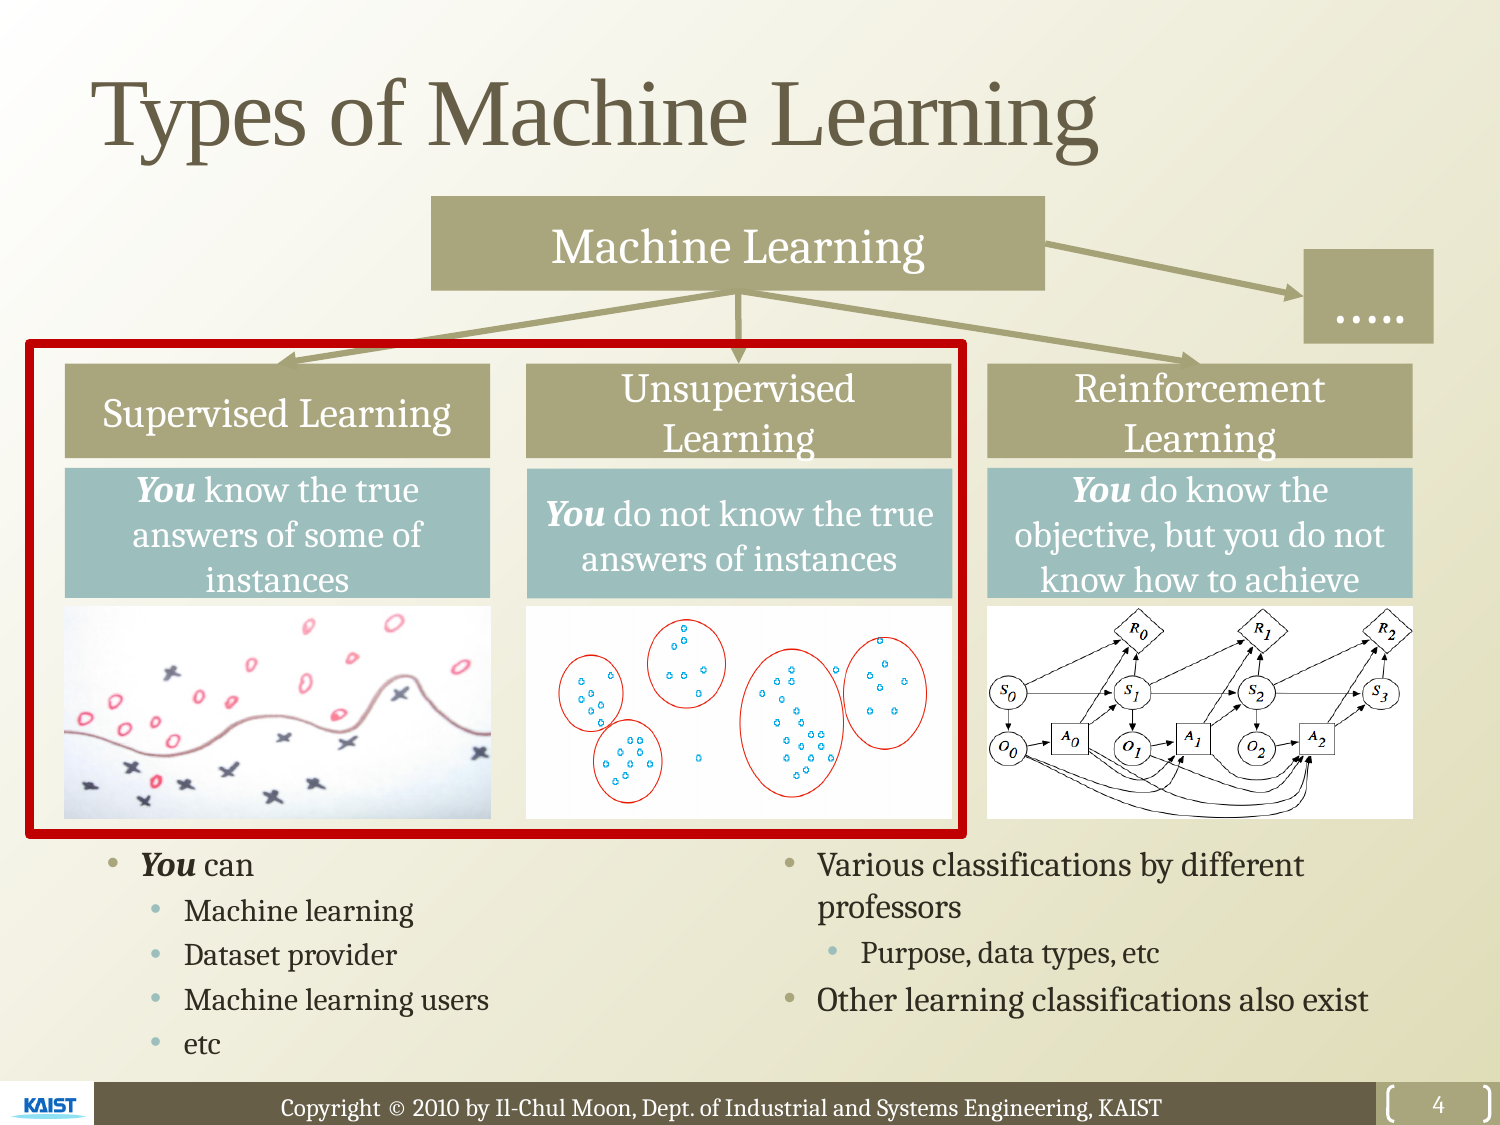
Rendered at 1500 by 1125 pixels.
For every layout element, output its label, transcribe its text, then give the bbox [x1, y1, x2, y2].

picture [64, 606, 491, 819]
text_box ….. [1302, 247, 1436, 346]
picture [0, 1081, 94, 1125]
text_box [1044, 243, 1305, 297]
list You can Machine learning Dataset provider Machine learning users etc Various classifications by different professors Purpose, data types, etc Other learning classifications also exist [75, 834, 1459, 1071]
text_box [737, 290, 1201, 365]
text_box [276, 290, 735, 365]
text_box You do know the objective, but you do not know how to achieve [985, 466, 1415, 600]
text_box Machine Learning [429, 194, 1047, 283]
text_box [27, 342, 965, 836]
text_box Reinforcement Learning [985, 362, 1415, 460]
picture [525, 606, 952, 819]
slide_number 4 [1386, 1084, 1492, 1123]
picture [986, 605, 1414, 820]
title Types of Machine Learning [75, 13, 1459, 201]
